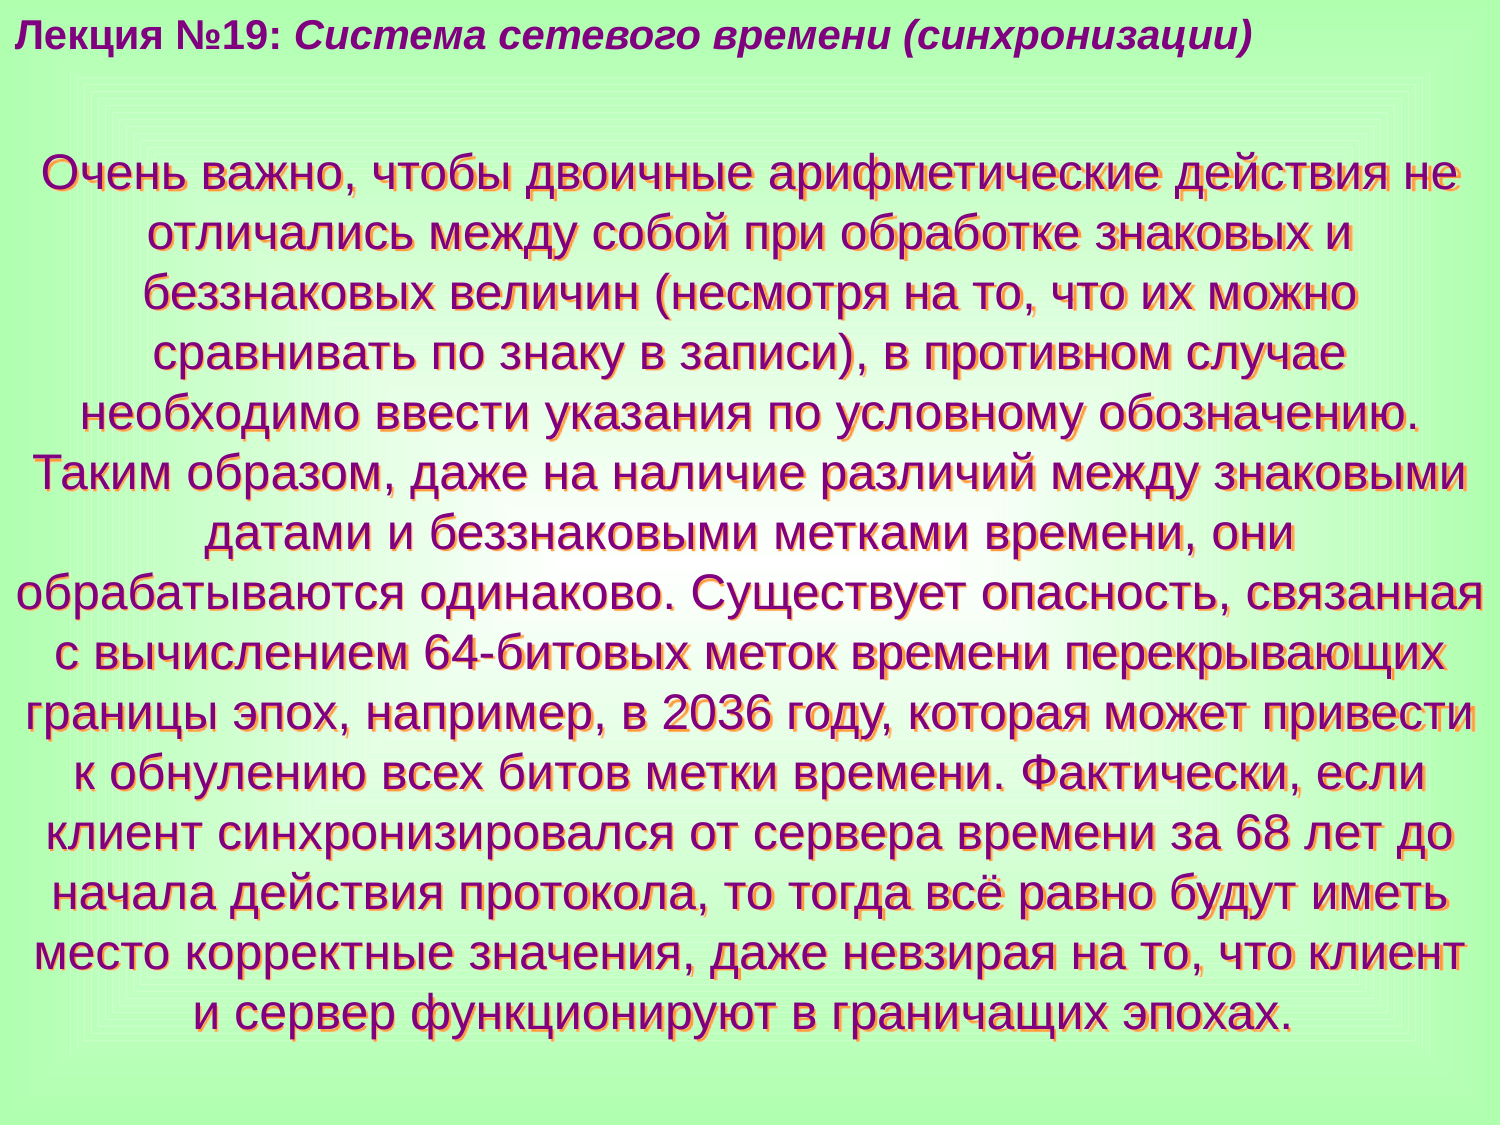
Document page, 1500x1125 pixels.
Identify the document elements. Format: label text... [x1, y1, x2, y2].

text_box Очень важно, чтобы двоичные арифметические действия не отличались между собой при обработке знаковых и беззнаковых величин (несмотря на то, что их можно сравнивать по знаку в записи), в противном случае необходимо ввести указания по условному обозначению. Таким образом, даже на наличие различий между знаковыми датами и беззнаковыми метками времени, они обрабатываются одинаково. Существует опасность, связанная с вычислением 64-битовых меток времени перекрывающих границы эпох, например, в 2036 году, которая может привести к обнулению всех битов метки времени. Фактически, если клиент синхронизировался от сервера времени за 68 лет до начала действия протокола, то тогда всё равно будут иметь место корректные значения, даже невзирая на то, что клиент и сервер функционируют в граничащих эпохах. [0, 132, 1500, 1047]
text_box Лекция №19: Система сетевого времени (синхронизации) [0, 0, 1500, 65]
